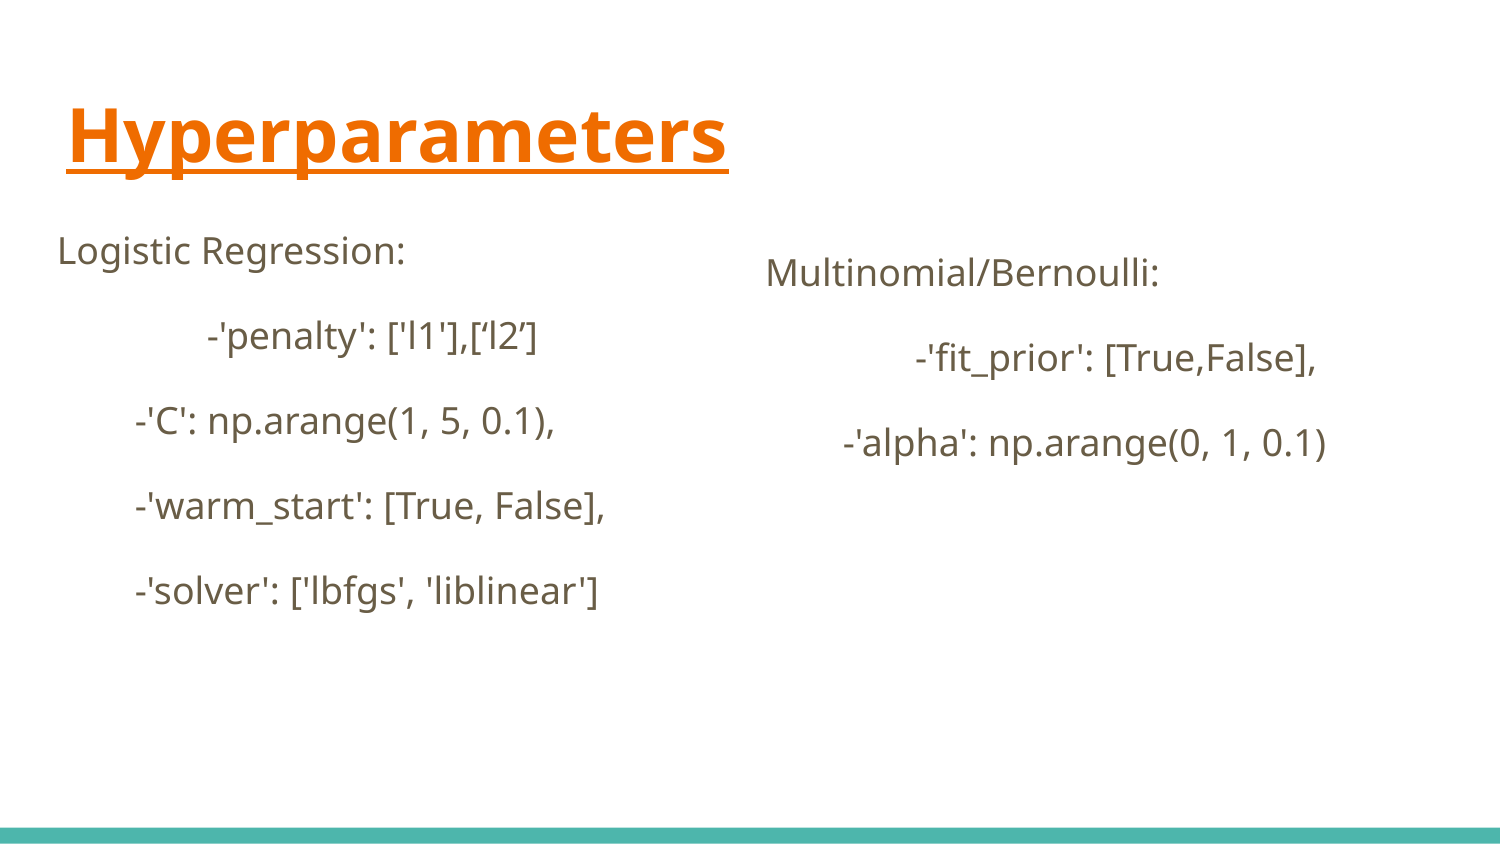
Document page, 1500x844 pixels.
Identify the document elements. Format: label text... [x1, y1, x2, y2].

title Hyperparameters [51, 72, 1449, 189]
list Logistic Regression: -'penalty': ['l1'],[‘l2’] -'C': np.arange(1, 5, 0.1), -'warm_start': [True, False], -'solver': ['lbfgs', 'liblinear'] [41, 205, 717, 747]
list Multinomial/Bernoulli: -'fit_prior': [True,False], -'alpha': np.arange(0, 1, 0.1) [750, 227, 1425, 770]
